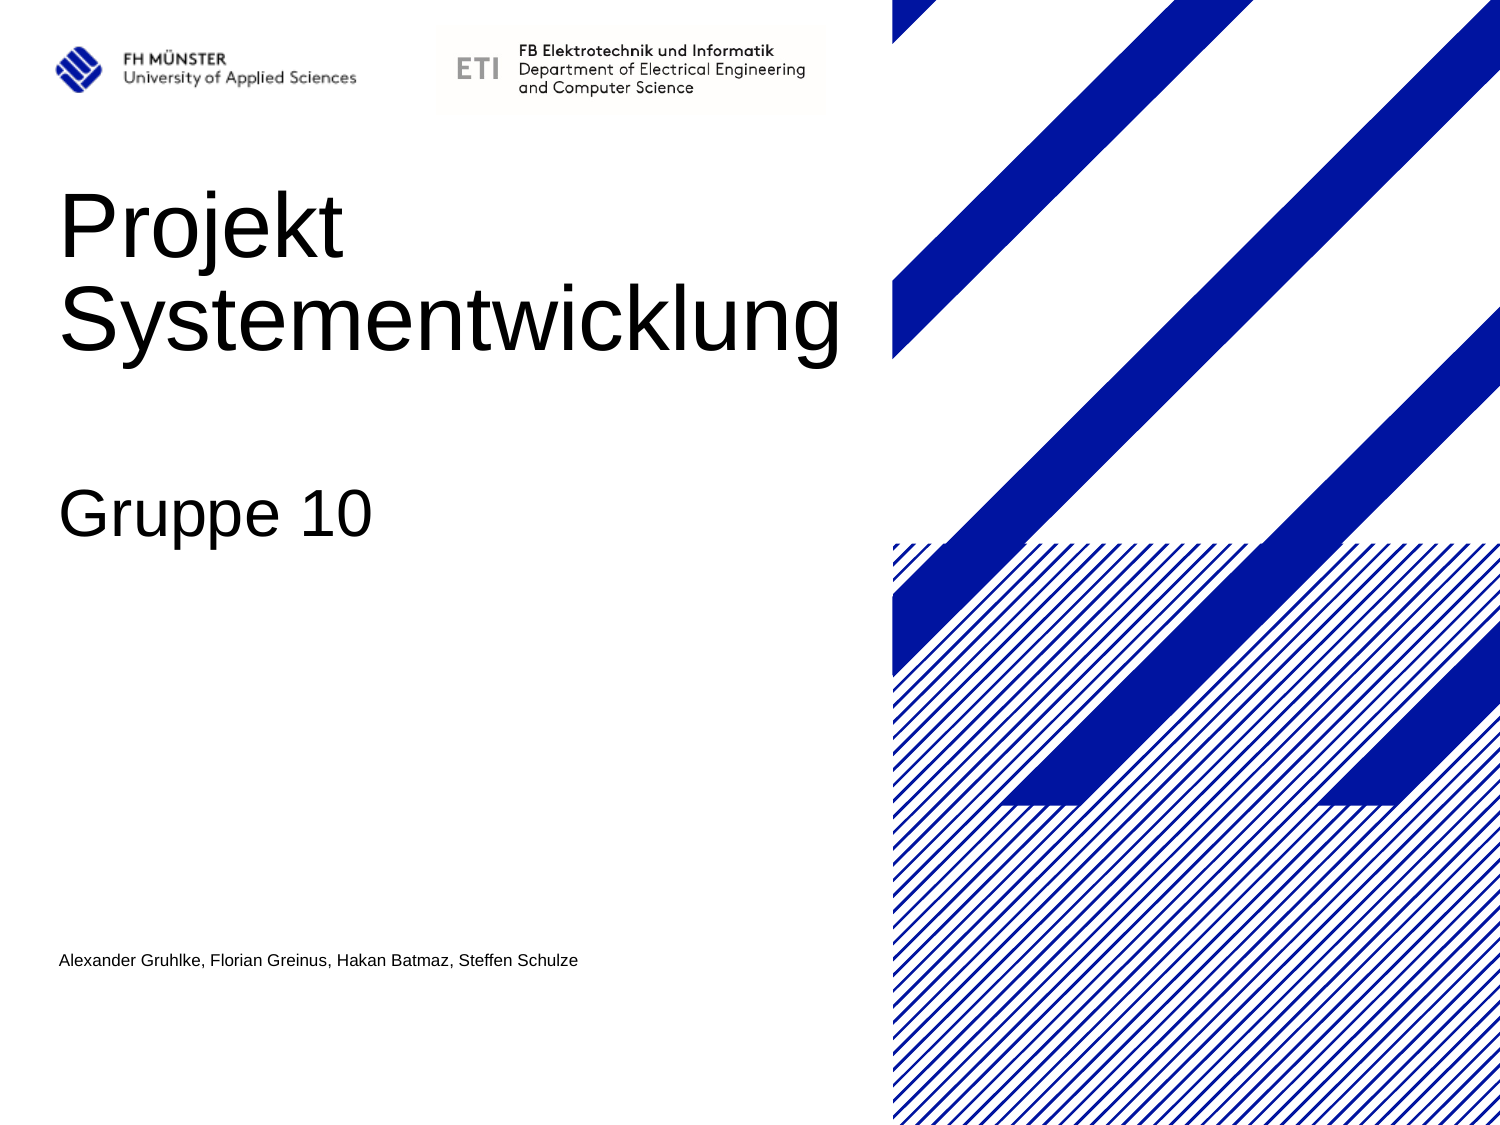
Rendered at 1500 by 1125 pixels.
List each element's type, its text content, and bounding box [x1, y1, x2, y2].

title Projekt Systementwicklung [58, 182, 870, 451]
picture [436, 25, 826, 115]
subtitle Alexander Gruhlke, Florian Greinus, Hakan Batmaz, Steffen Schulze [58, 751, 870, 970]
list Gruppe 10 [58, 462, 870, 675]
